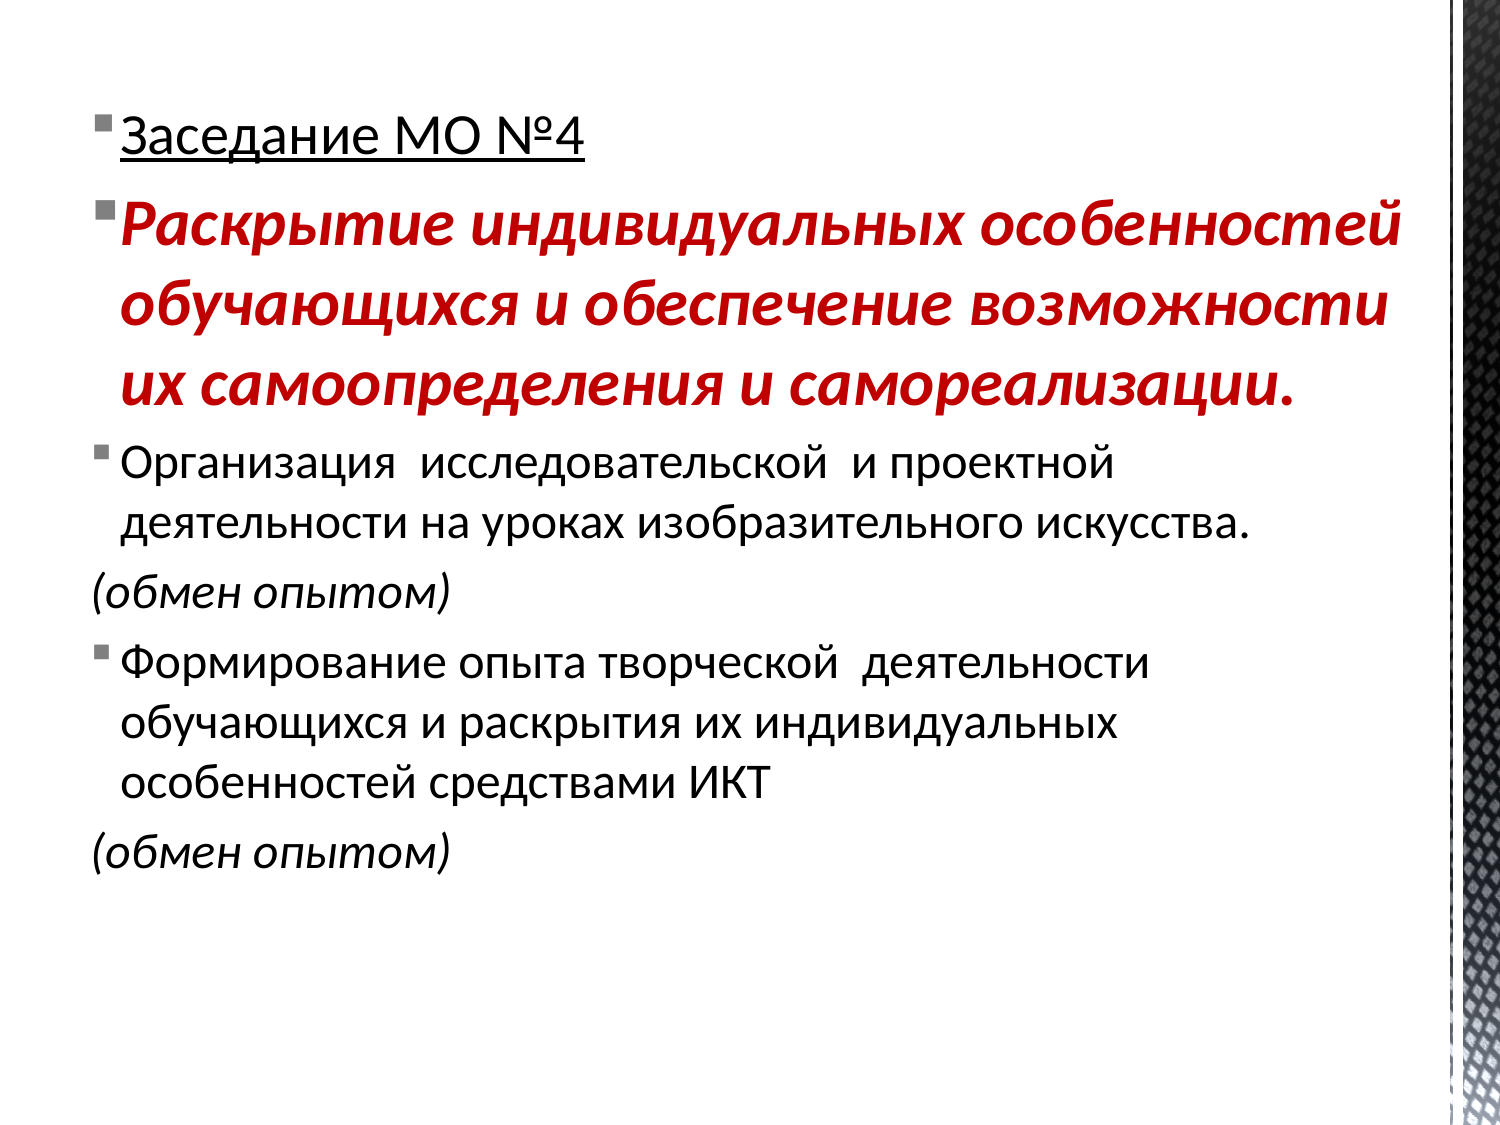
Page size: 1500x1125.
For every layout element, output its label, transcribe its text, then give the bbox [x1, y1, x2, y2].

list Заседание МО №4 Раскрытие индивидуальных особенностей обучающихся и обеспечение возможности их самоопределения и самореализации. Организация исследовательской и проектной деятельности на уроках изобразительного искусства. (обмен опытом) Формирование опыта творческой деятельности обучающихся и раскрытия их индивидуальных особенностей средствами ИКТ (обмен опытом) [75, 75, 1424, 953]
picture [1447, 0, 1500, 1125]
